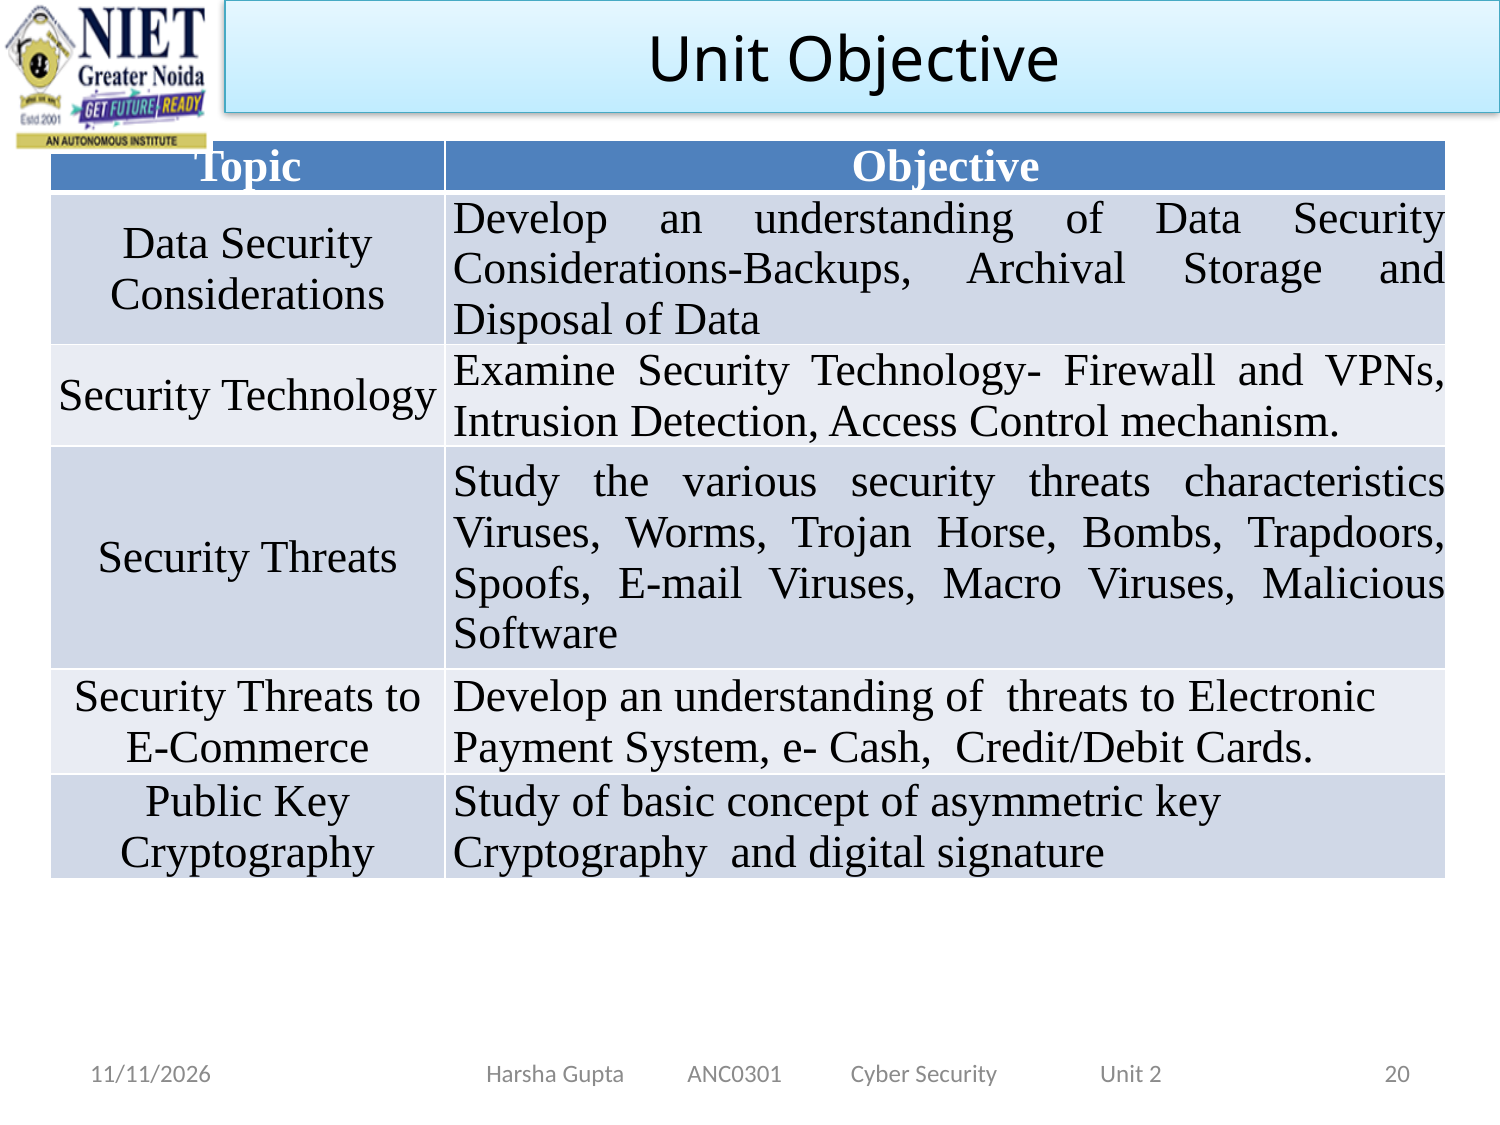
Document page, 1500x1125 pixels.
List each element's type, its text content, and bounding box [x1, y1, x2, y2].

table_header Topic [51, 141, 444, 190]
table_cell Examine Security Technology- Firewall and VPNs, Intrusion Detection, Access Control mechanism. [446, 345, 1445, 445]
table_cell Develop an understanding of threats to Electronic Payment System, e- Cash, Credit/Debit Cards. [446, 670, 1445, 773]
table_cell Study the various security threats characteristics Viruses, Worms, Trojan Horse, Bombs, Trapdoors, Spoofs, E-mail Viruses, Macro Viruses, Malicious Software [446, 447, 1445, 668]
table_cell Security Technology [51, 345, 444, 445]
table_cell Security Threats [51, 447, 444, 668]
footer Harsha Gupta ANC0301 Cyber Security Unit 2 [412, 1042, 1238, 1103]
table_header Objective [446, 141, 1445, 190]
slide_number 20 [1238, 1042, 1425, 1103]
table_cell Study of basic concept of asymmetric key Cryptography and digital signature [446, 775, 1445, 878]
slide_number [75, 1042, 412, 1103]
picture [0, 0, 238, 154]
table_cell Public Key Cryptography [51, 775, 444, 878]
table_cell Security Threats to E-Commerce [51, 670, 444, 773]
text_box Unit Objective [238, 0, 1500, 113]
table_cell Develop an understanding of Data Security Considerations-Backups, Archival Storage and Disposal of Data [446, 195, 1445, 344]
table_cell Data Security Considerations [51, 195, 444, 344]
